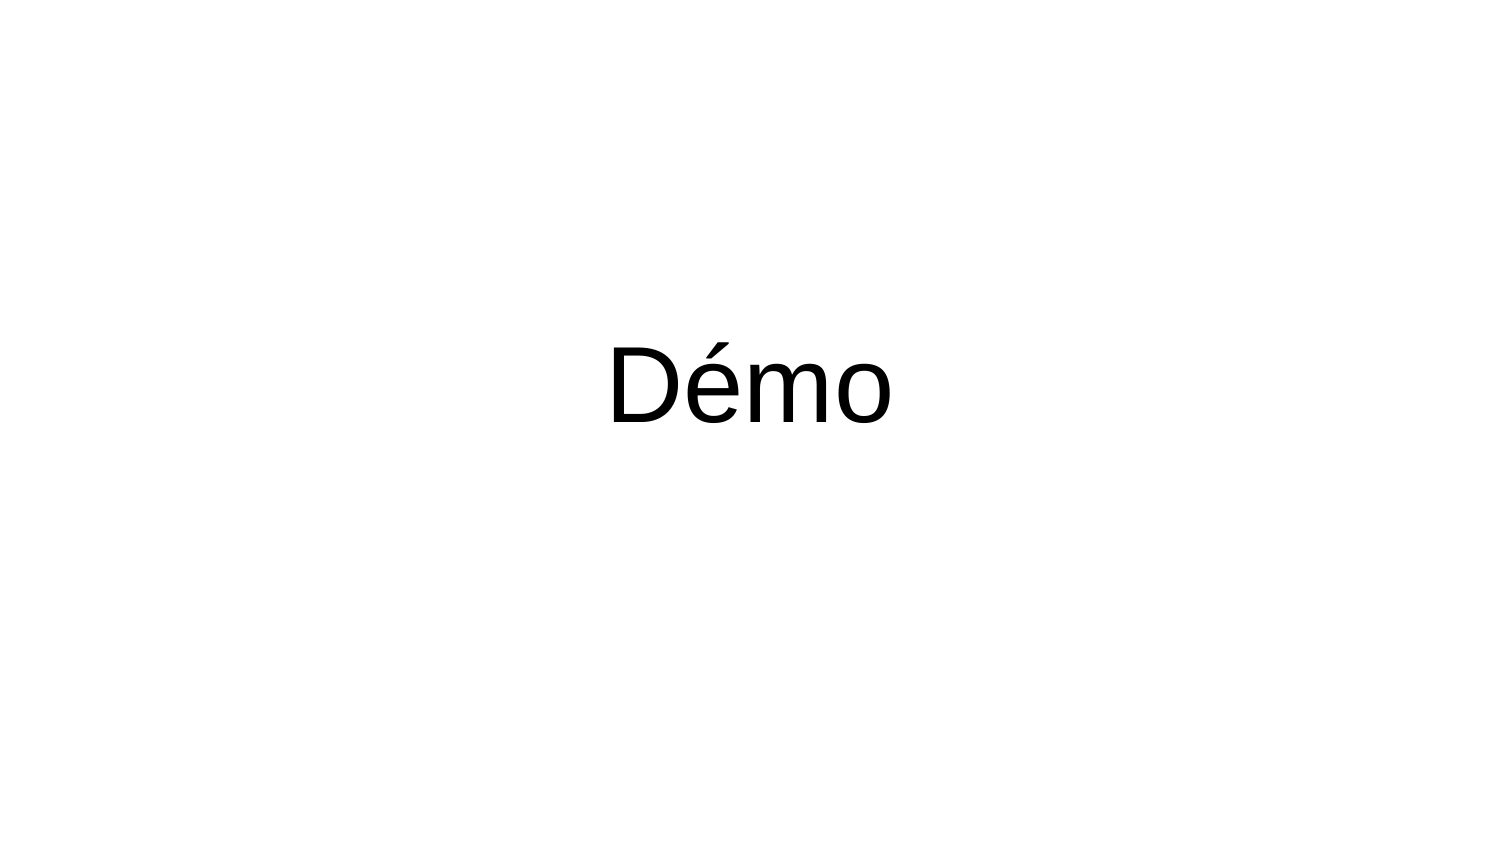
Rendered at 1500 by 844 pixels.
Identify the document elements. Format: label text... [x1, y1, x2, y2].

title Démo [51, 122, 1449, 459]
